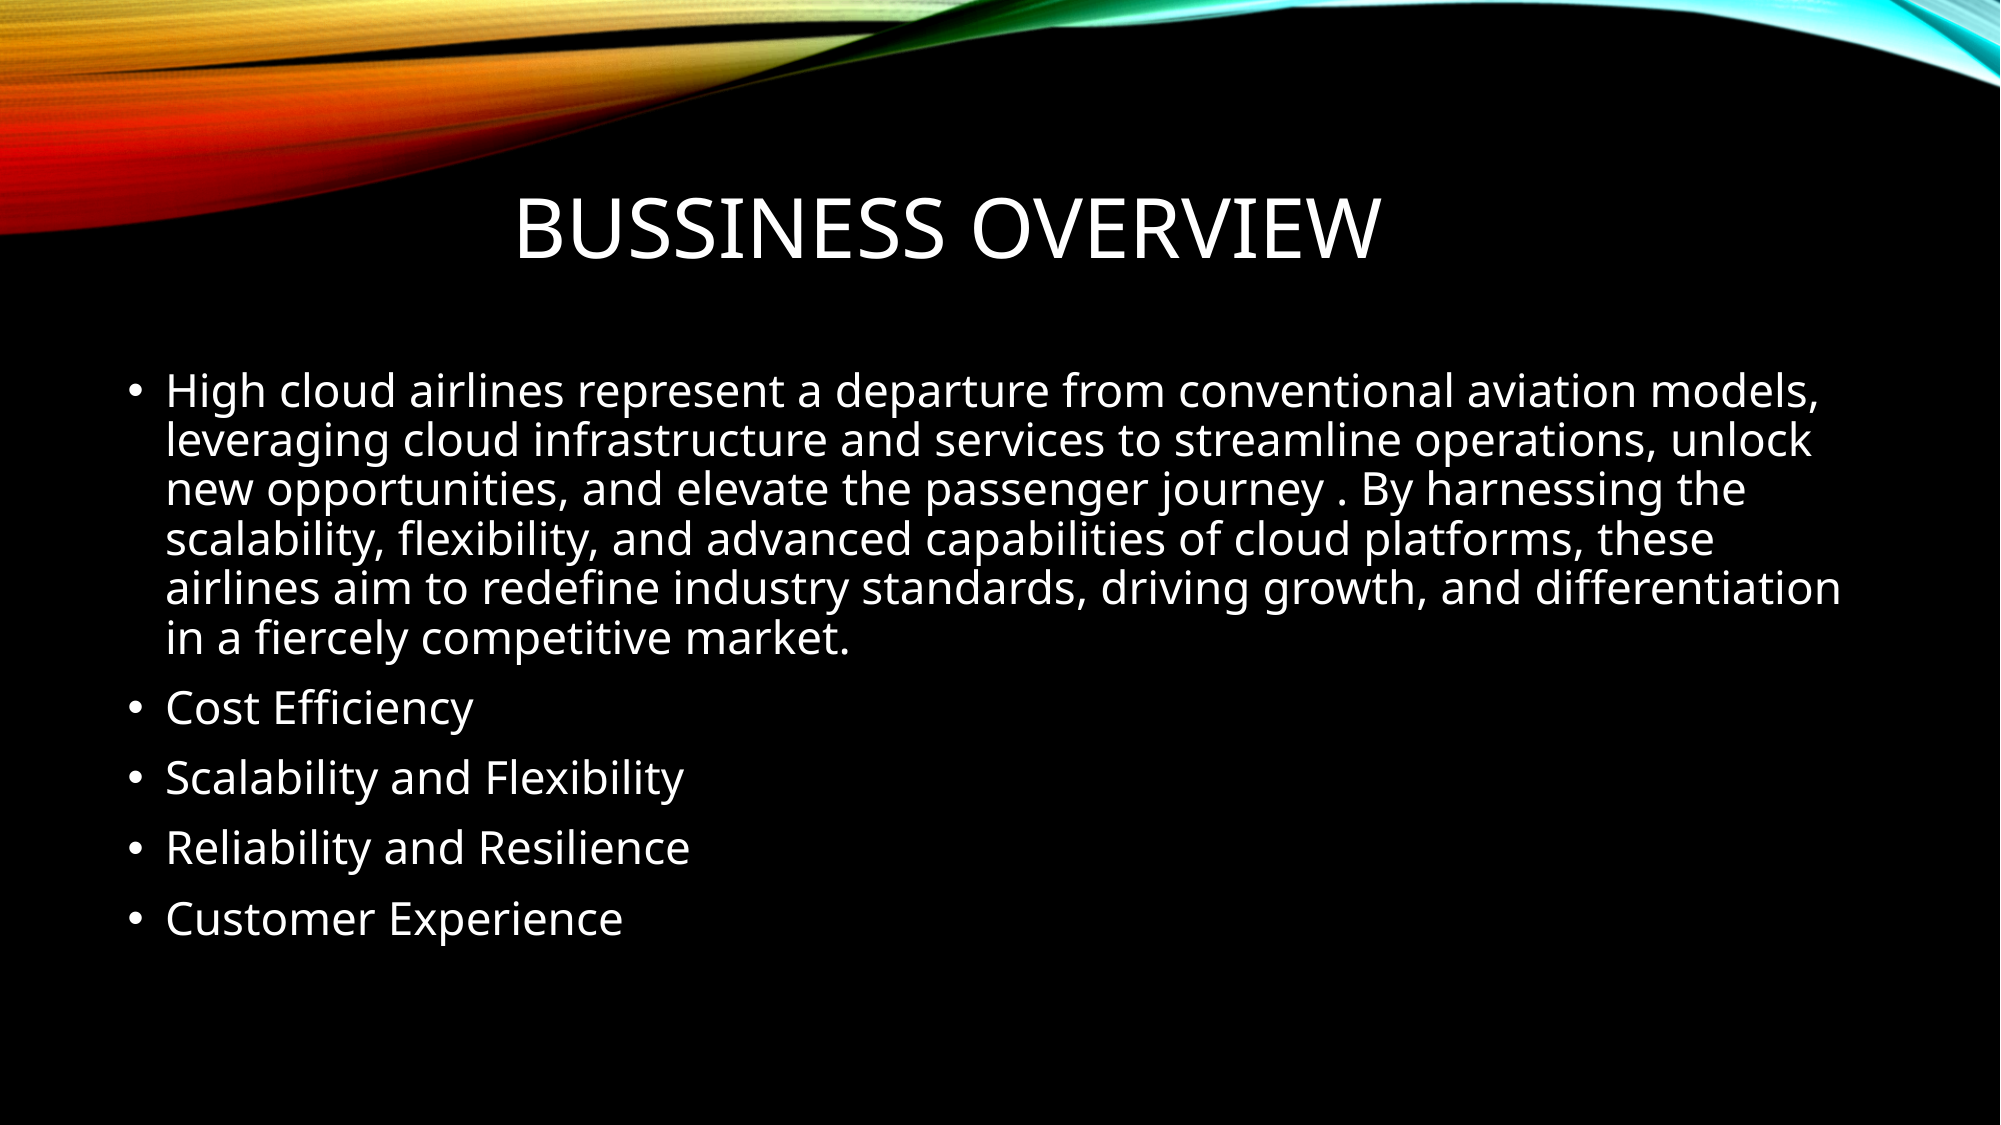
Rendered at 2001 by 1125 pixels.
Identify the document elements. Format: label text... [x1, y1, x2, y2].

picture [0, 0, 2000, 237]
list High cloud airlines represent a departure from conventional aviation models, leveraging cloud infrastructure and services to streamline operations, unlock new opportunities, and elevate the passenger journey . By harnessing the scalability, flexibility, and advanced capabilities of cloud platforms, these airlines aim to redefine industry standards, driving growth, and differentiation in a fiercely competitive market. Cost Efficiency Scalability and Flexibility Reliability and Resilience Customer Experience [112, 360, 1888, 1021]
title BUSSINESS OVERVIEW [474, 125, 1399, 338]
